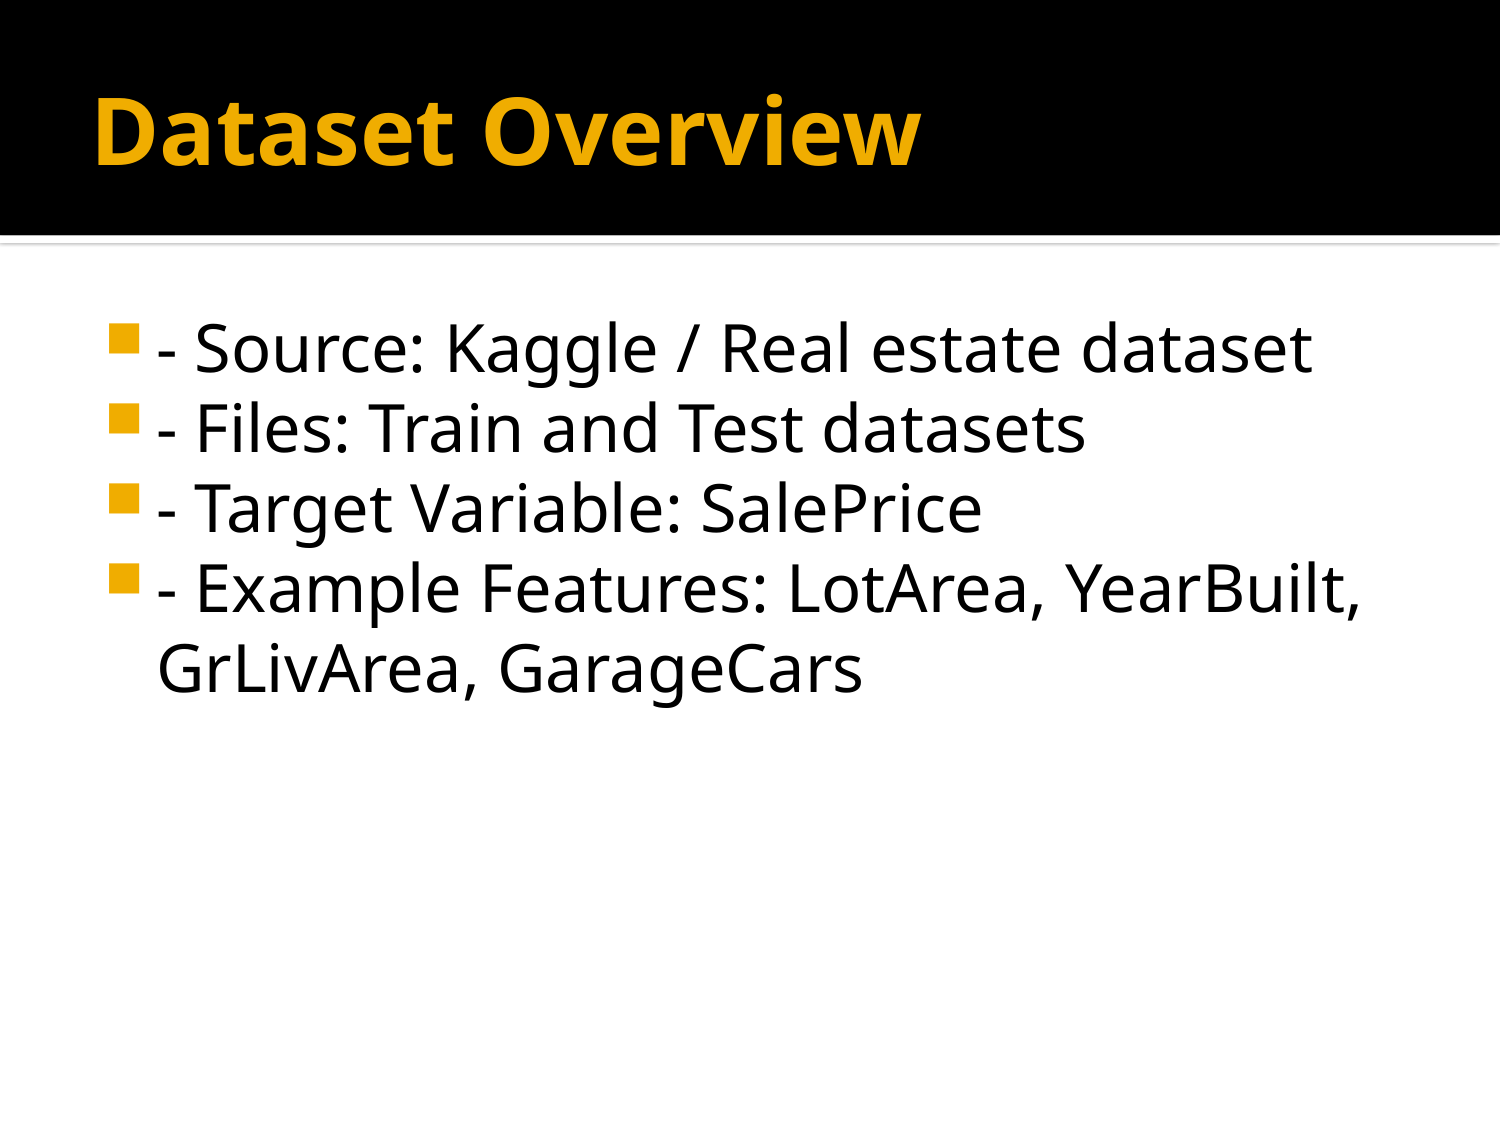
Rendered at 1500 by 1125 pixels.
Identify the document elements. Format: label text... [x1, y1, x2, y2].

title Dataset Overview [75, 25, 1425, 231]
list - Source: Kaggle / Real estate dataset - Files: Train and Test datasets - Target Variable: SalePrice - Example Features: LotArea, YearBuilt, GrLivArea, GarageCars [75, 291, 1425, 1050]
